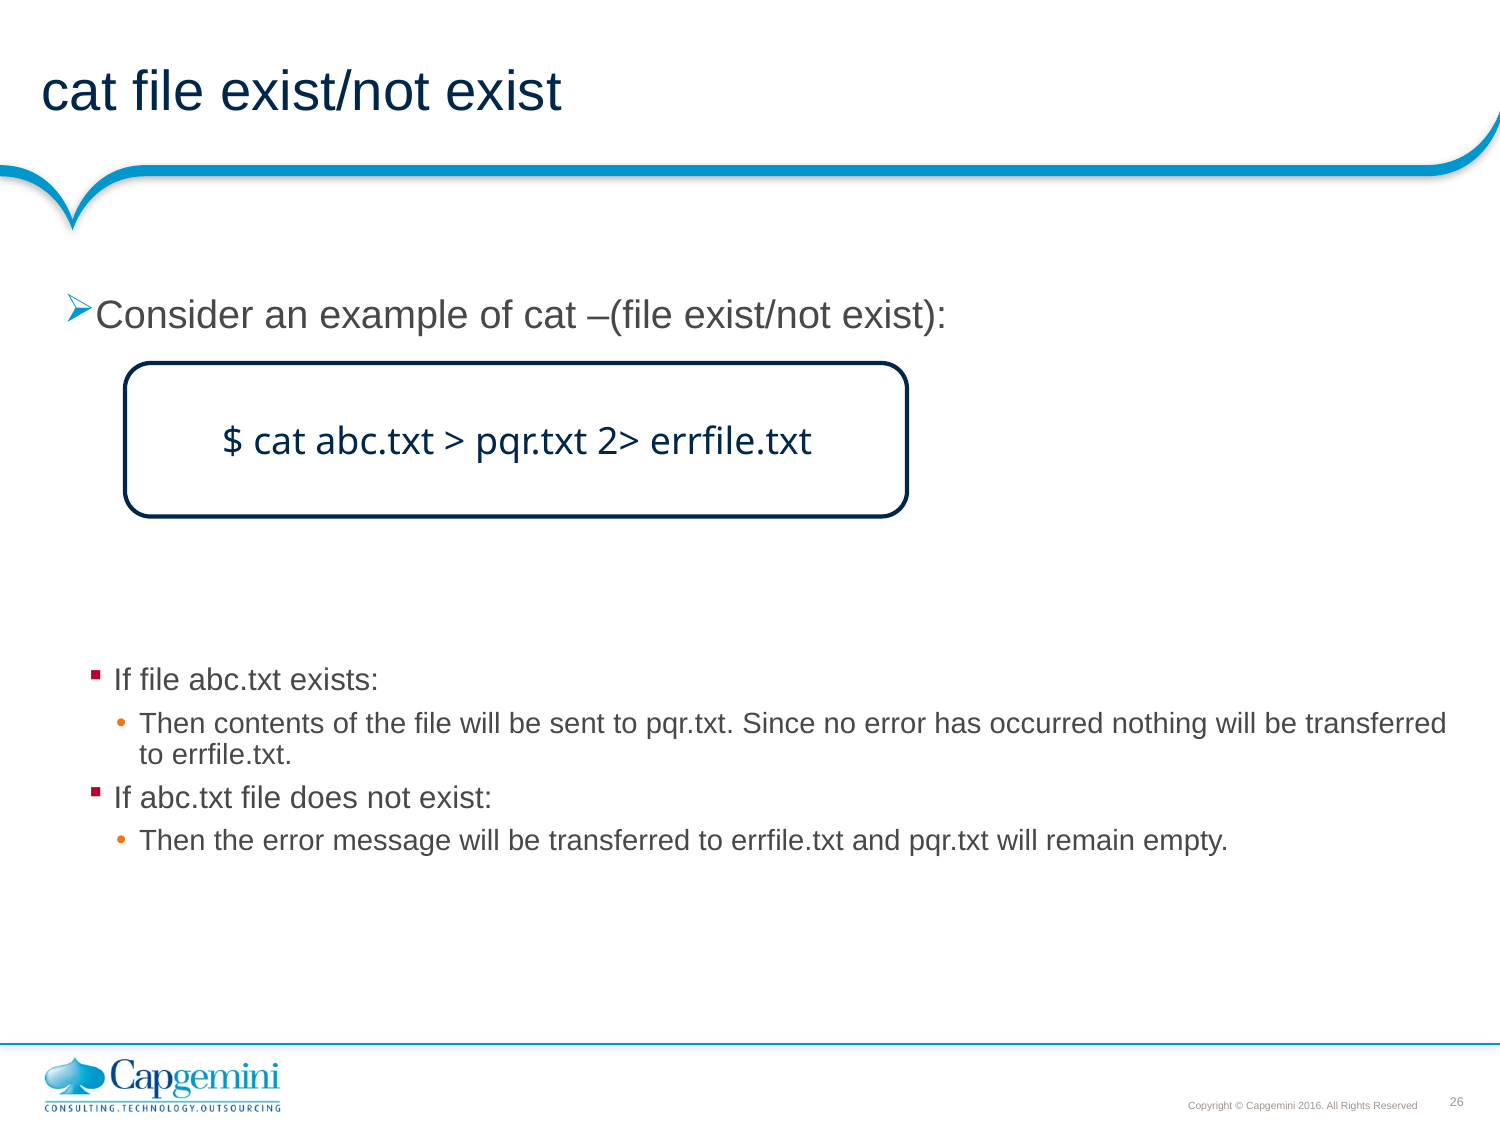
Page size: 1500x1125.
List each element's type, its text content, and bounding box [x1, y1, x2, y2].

text_box $ cat abc.txt > pqr.txt 2> errfile.txt [122, 360, 910, 519]
picture [44, 1056, 281, 1113]
list Consider an example of cat –(file exist/not exist): If file abc.txt exists: Then contents of the file will be sent to pqr.txt. Since no error has occurred nothing will be transferred to errfile.txt. If abc.txt file does not exist: Then the error message will be transferred to errfile.txt and pqr.txt will remain empty. [48, 284, 1479, 1045]
title cat file exist/not exist [0, 0, 1500, 165]
